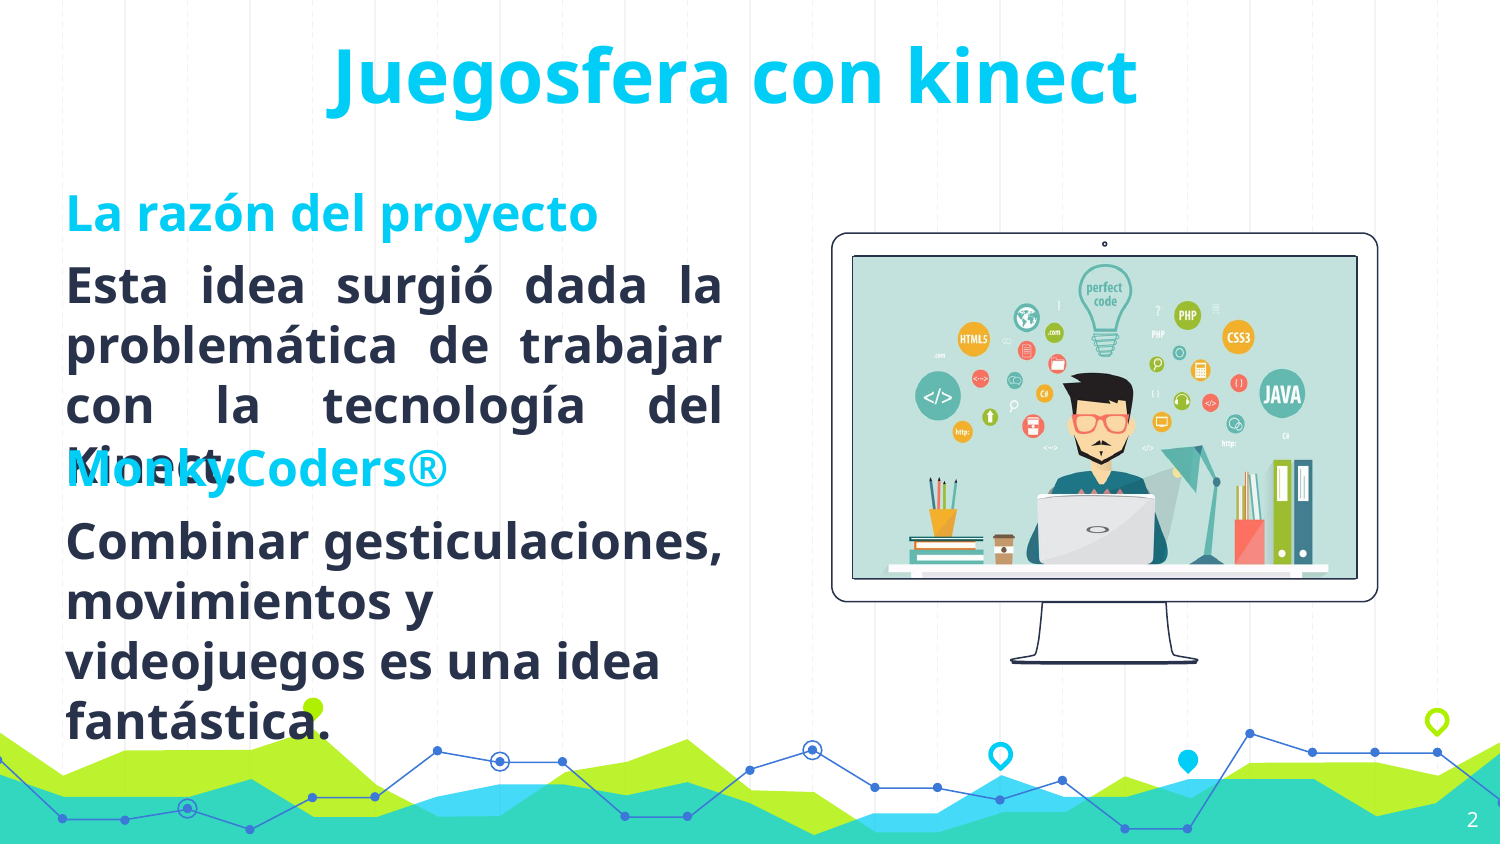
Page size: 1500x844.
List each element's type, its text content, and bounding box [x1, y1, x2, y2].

slide_number ‹#› [1403, 791, 1494, 844]
text_box MonkyCoders® Combinar gesticulaciones, movimientos y videojuegos es una idea fantástica. [50, 421, 740, 692]
text_box [831, 233, 1378, 664]
text_box La razón del proyecto Esta idea surgió dada la problemática de trabajar con la tecnología del Kinect. [50, 166, 740, 421]
title Juegosfera con kinect [171, 16, 1320, 134]
picture [853, 256, 1357, 578]
